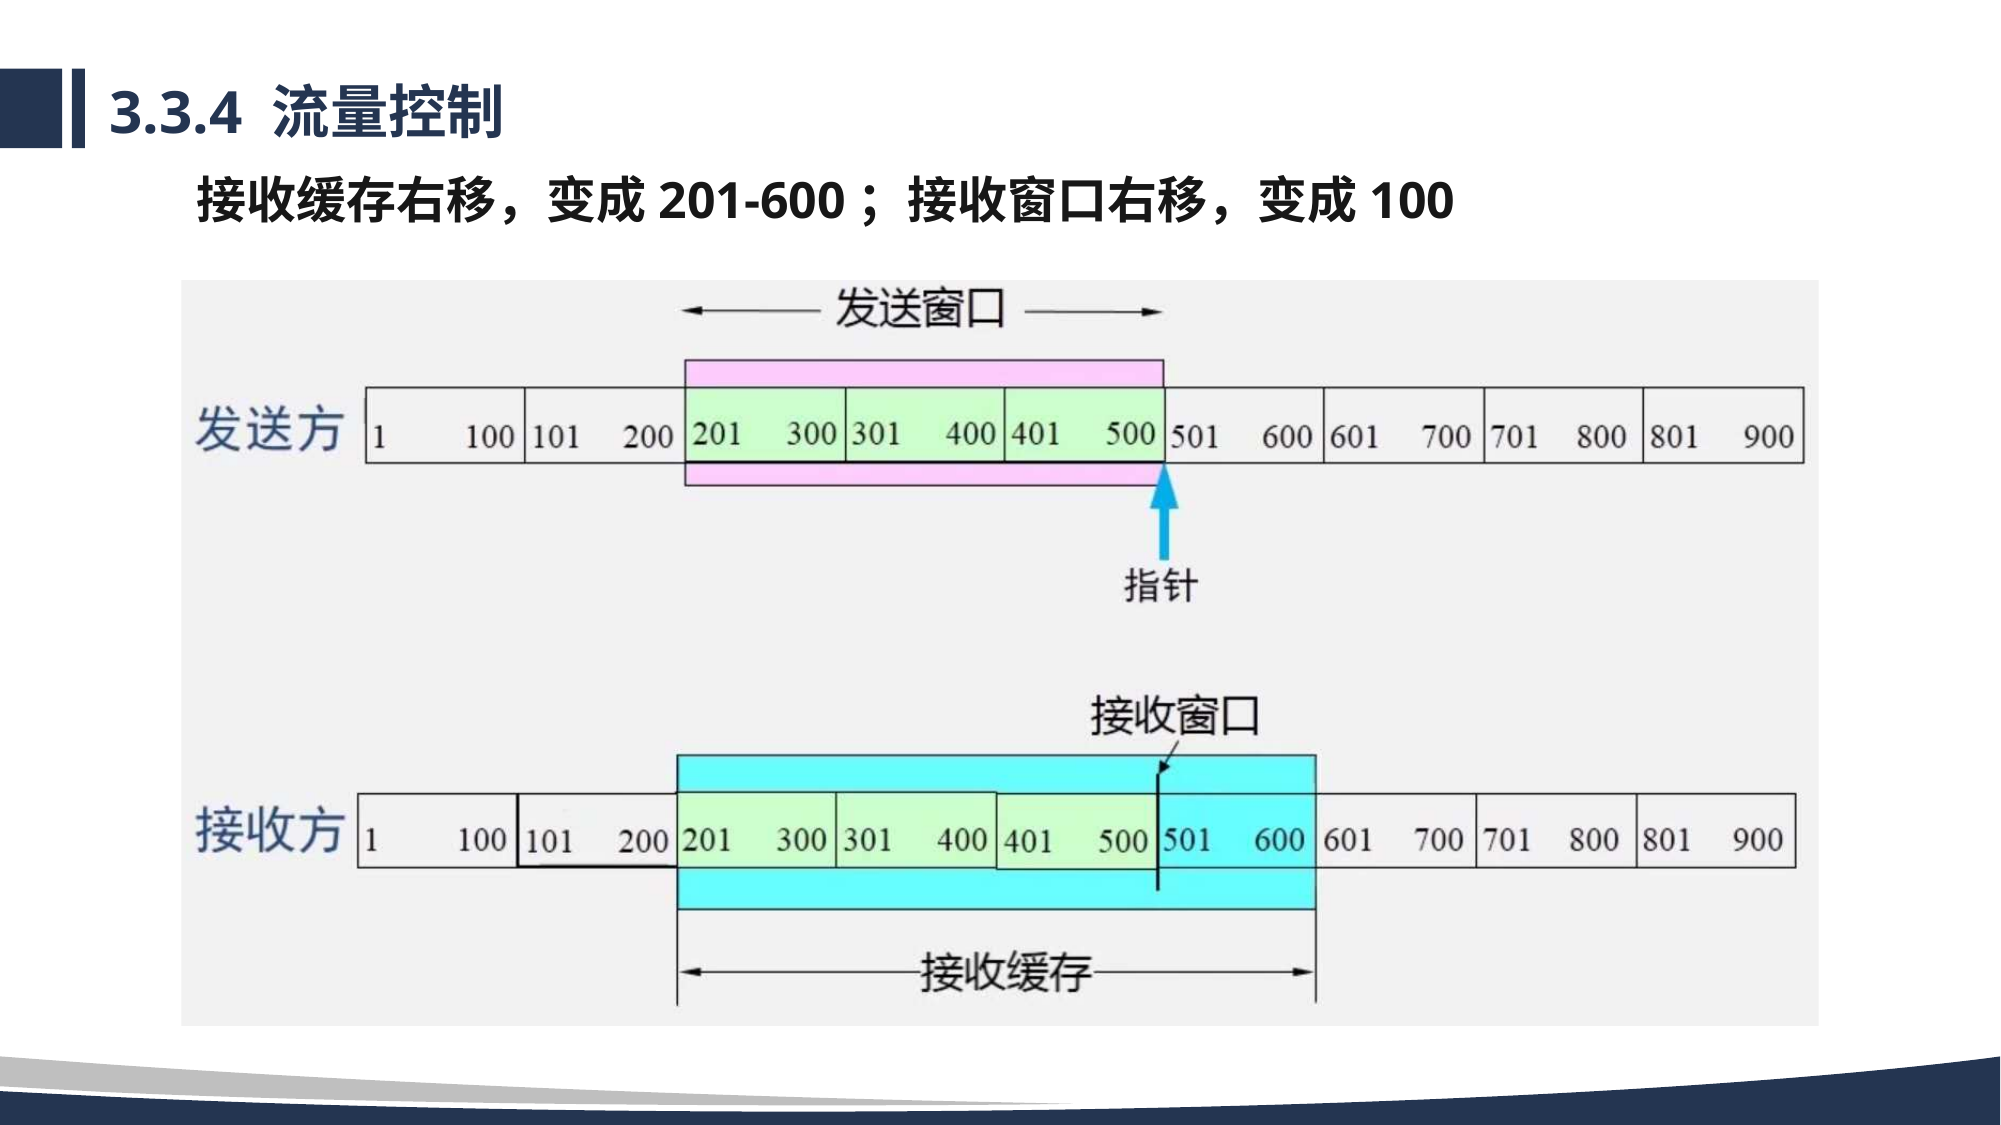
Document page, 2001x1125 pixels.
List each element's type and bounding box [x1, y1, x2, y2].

list [181, 280, 1819, 1026]
title [94, 75, 1592, 155]
text_box [181, 160, 1686, 236]
